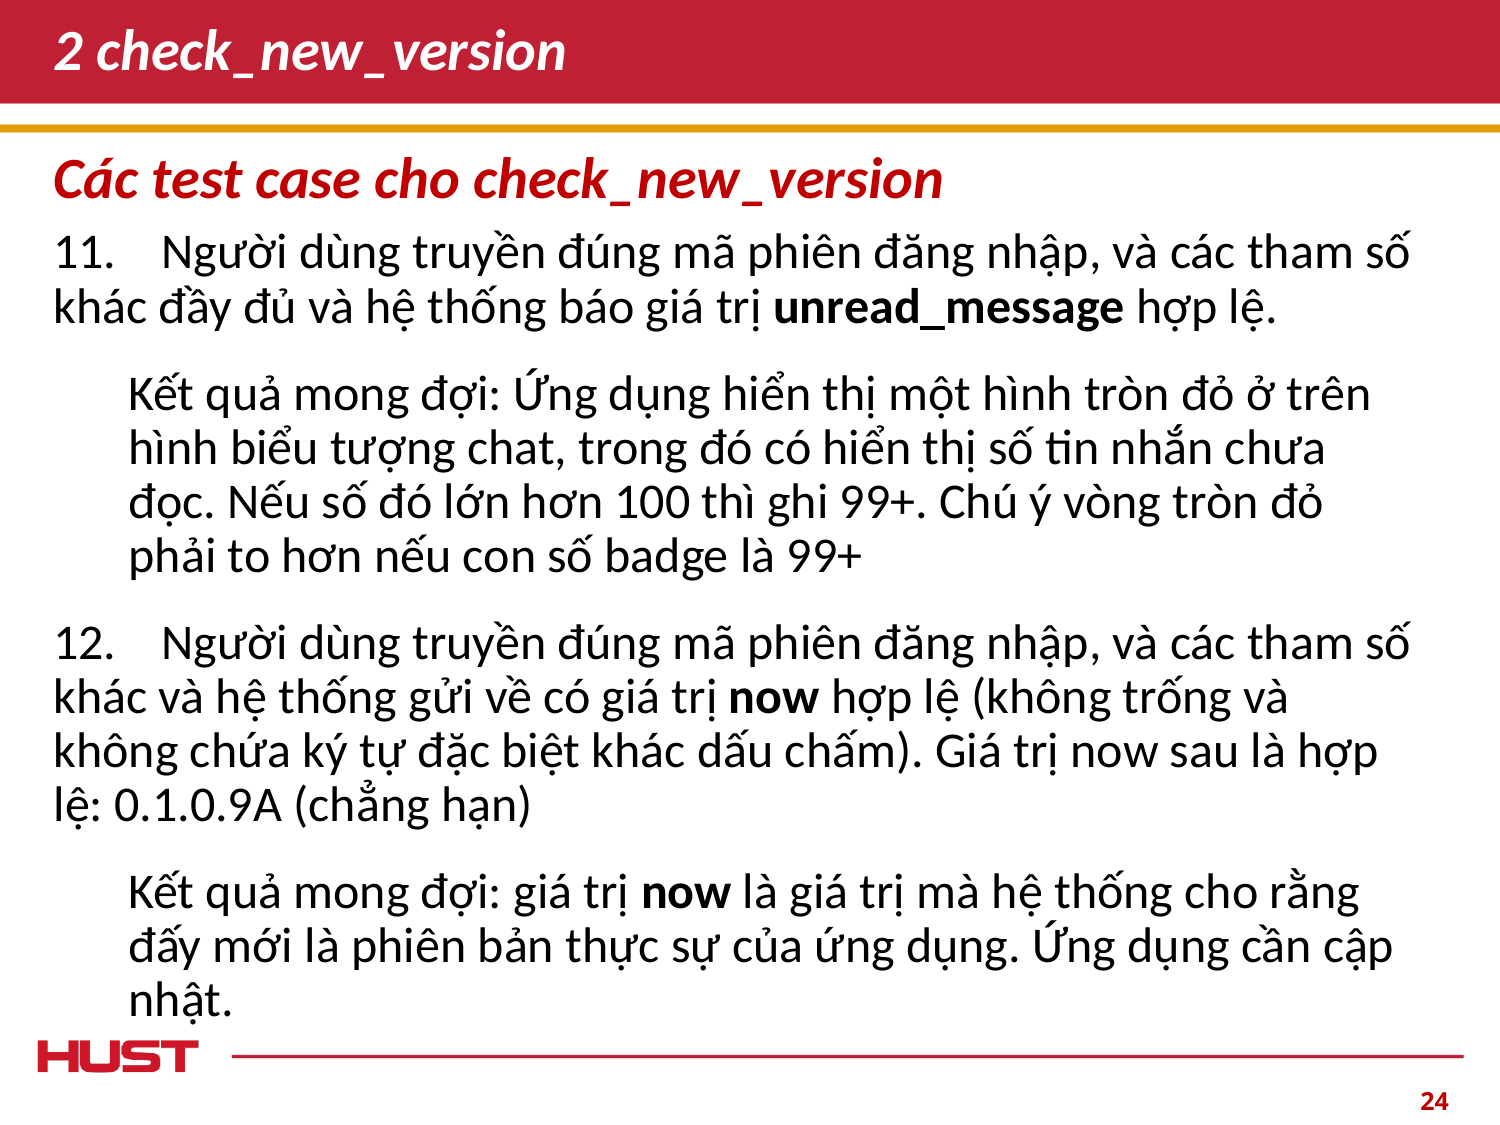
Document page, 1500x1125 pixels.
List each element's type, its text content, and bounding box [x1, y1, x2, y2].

title 2 check_new_version [38, 12, 1462, 87]
slide_number ‹#› [1126, 1078, 1464, 1125]
text_box 11. Người dùng truyền đúng mã phiên đăng nhập, và các tham số khác đầy đủ và hệ thống báo giá trị unread_message hợp lệ. Kết quả mong đợi: Ứng dụng hiển thị một hình tròn đỏ ở trên hình biểu tượng chat, trong đó có hiển thị số tin nhắn chưa đọc. Nếu số đó lớn hơn 100 thì ghi 99+. Chú ý vòng tròn đỏ phải to hơn nếu con số badge là 99+ 12. Người dùng truyền đúng mã phiên đăng nhập, và các tham số khác và hệ thống gửi về có giá trị now hợp lệ (không trống và không chứa ký tự đặc biệt khác dấu chấm). Giá trị now sau là hợp lệ: 0.1.0.9A (chẳng hạn) Kết quả mong đợi: giá trị now là giá trị mà hệ thống cho rằng đấy mới là phiên bản thực sự của ứng dụng. Ứng dụng cần cập nhật. [38, 210, 1437, 841]
picture [0, 0, 1500, 1125]
text_box Các test case cho check_new_version [38, 133, 982, 210]
